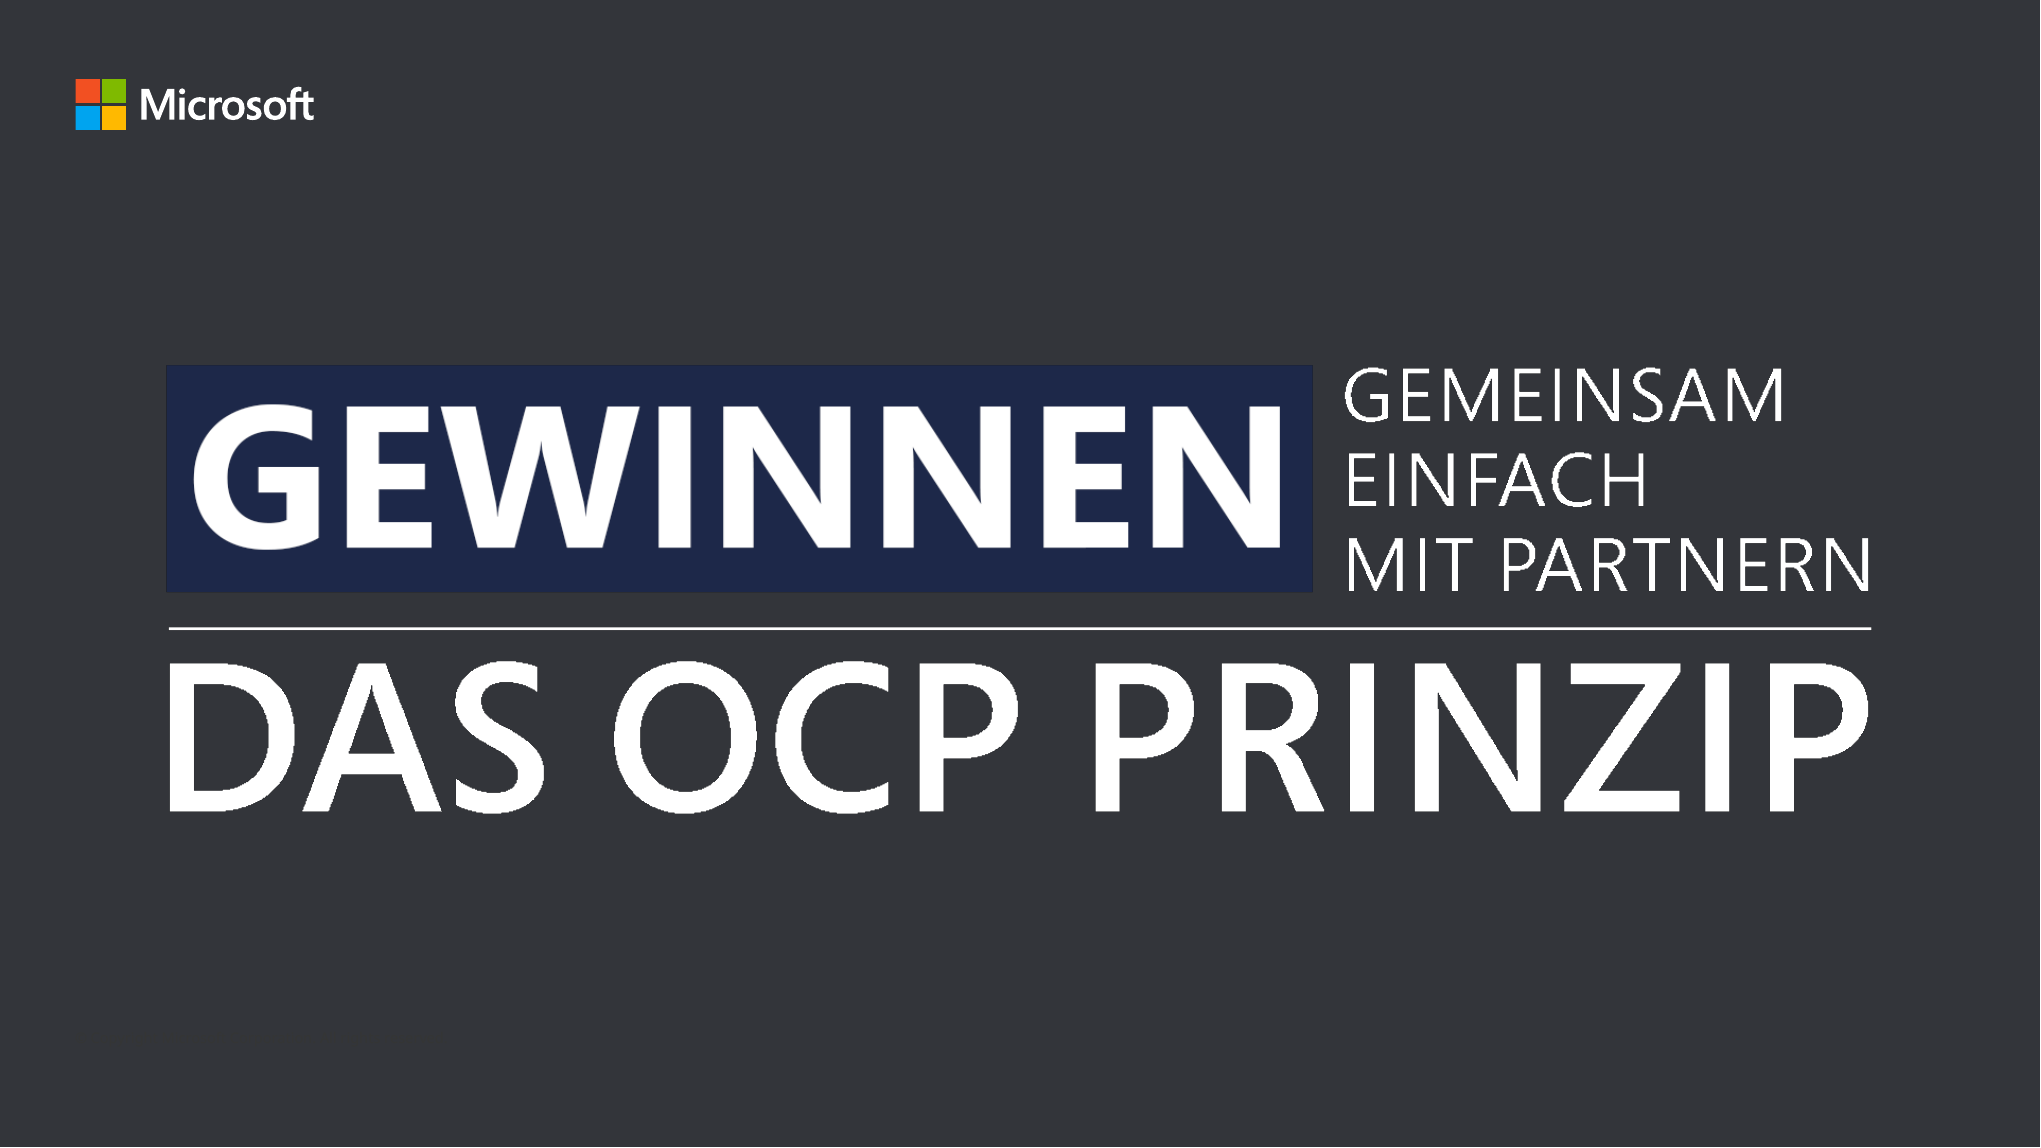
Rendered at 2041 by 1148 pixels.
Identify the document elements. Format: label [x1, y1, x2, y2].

picture [0, 205, 2036, 956]
